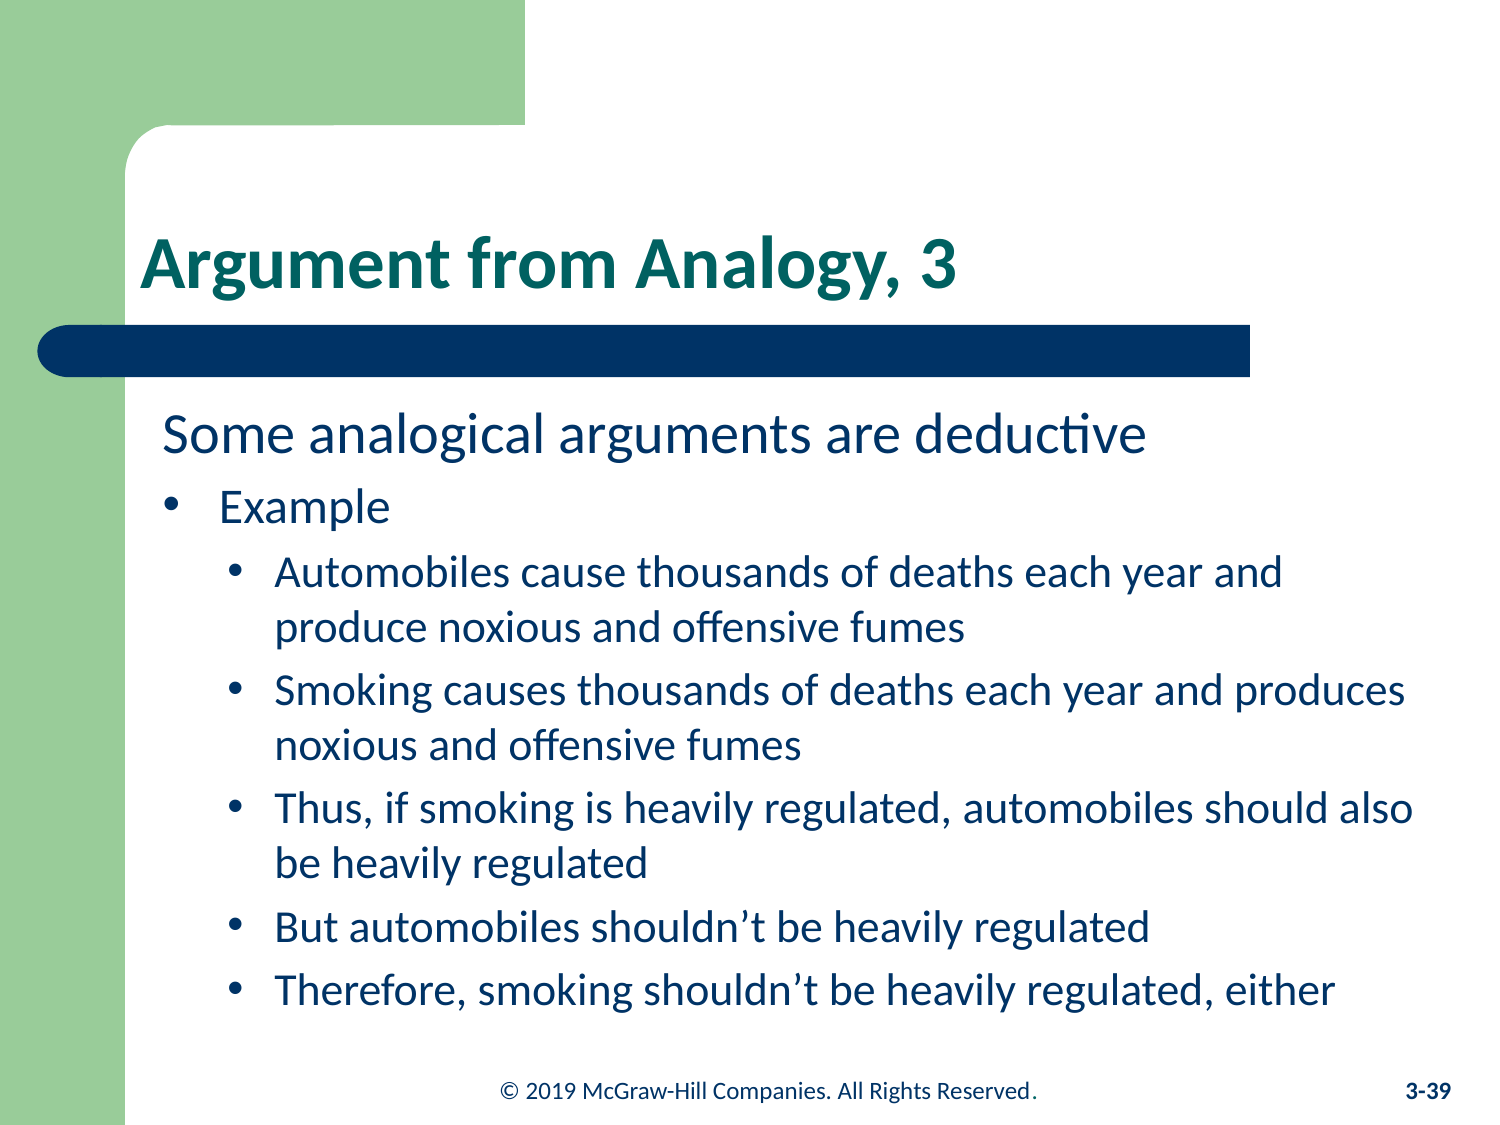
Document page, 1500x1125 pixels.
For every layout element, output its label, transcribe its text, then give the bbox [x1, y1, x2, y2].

title Argument from Analogy, 3 [125, 125, 1425, 313]
list Some analogical arguments are deductive Example Automobiles cause thousands of deaths each year and produce noxious and offensive fumes Smoking causes thousands of deaths each year and produces noxious and offensive fumes Thus, if smoking is heavily regulated, automobiles should also be heavily regulated But automobiles shouldn’t be heavily regulated Therefore, smoking shouldn’t be heavily regulated, either [137, 387, 1463, 999]
